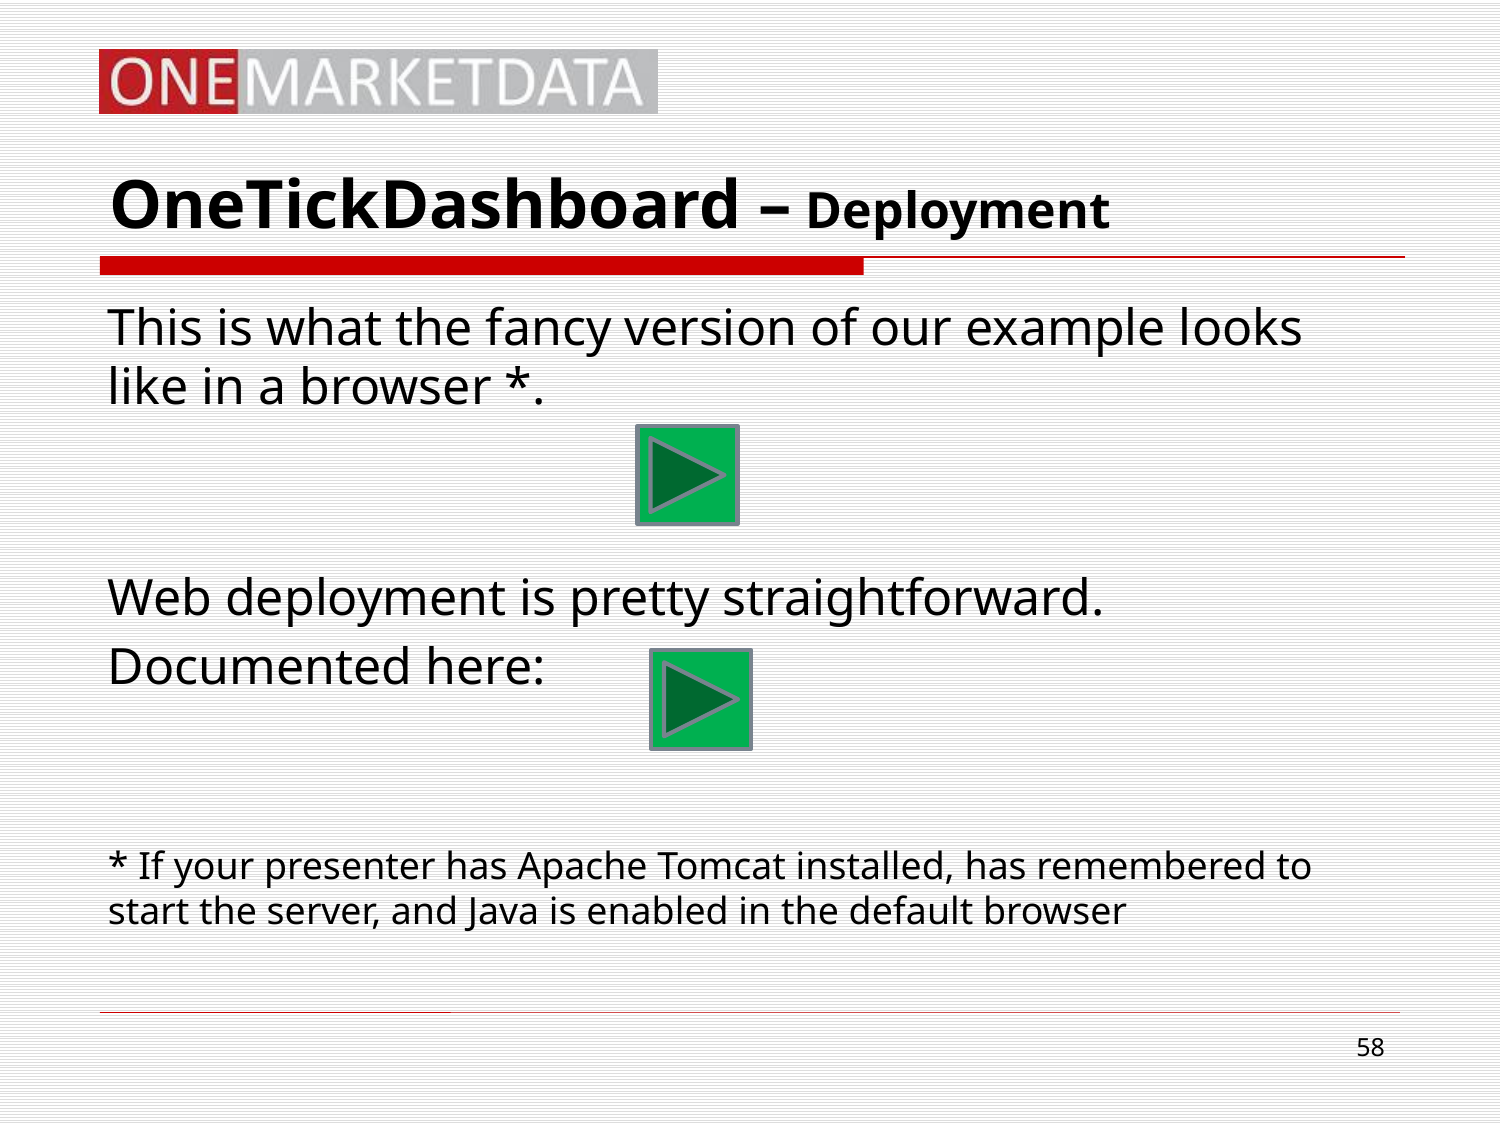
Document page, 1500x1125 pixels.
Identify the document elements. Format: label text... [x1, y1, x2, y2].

text_box [635, 424, 740, 526]
title OneTickDashboard – Deployment [94, 50, 1407, 250]
list This is what the fancy version of our example looks like in a browser *. Web deployment is pretty straightforward. Documented here: * If your presenter has Apache Tomcat installed, has remembered to start the server, and Java is enabled in the default browser [92, 287, 1406, 988]
text_box [649, 648, 753, 751]
slide_number 58 [1074, 1024, 1401, 1103]
